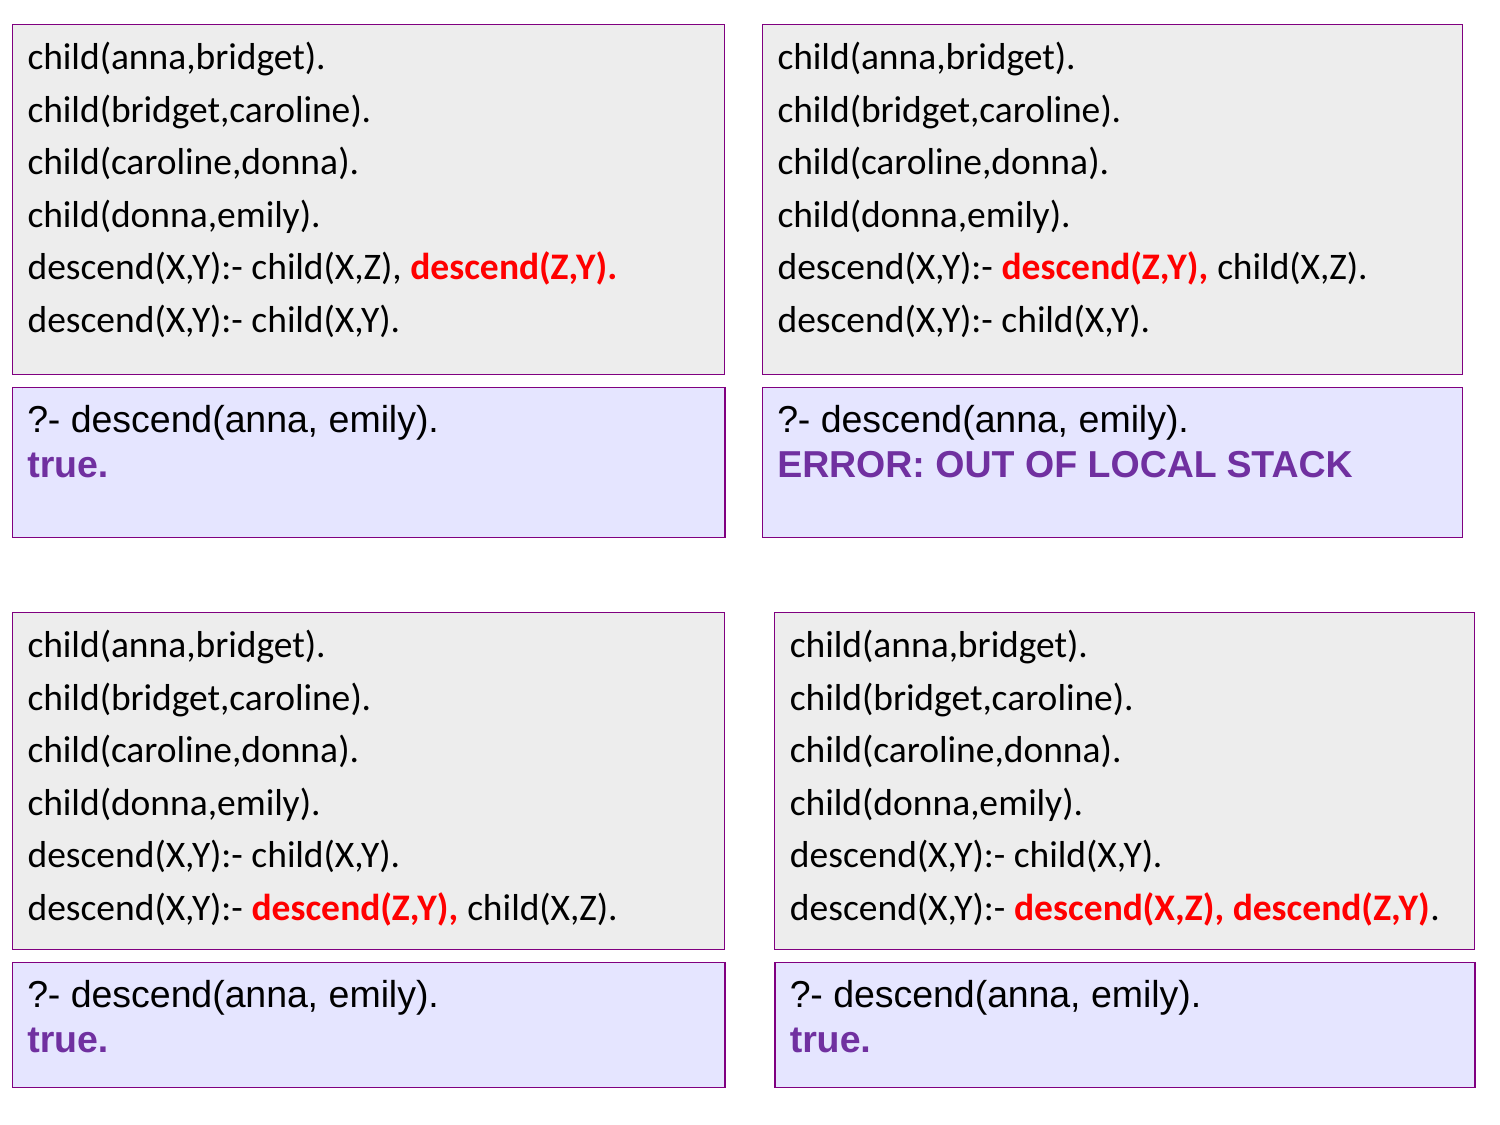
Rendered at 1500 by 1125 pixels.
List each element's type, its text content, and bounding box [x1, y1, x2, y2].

text_box child(anna,bridget). child(bridget,caroline). child(caroline,donna). child(donna,emily). descend(X,Y):- child(X,Y). descend(X,Y):- descend(X,Z), descend(Z,Y). [774, 612, 1475, 950]
text_box ?- descend(anna, emily). true. [12, 387, 725, 538]
text_box ?- descend(anna, emily). true. [12, 962, 725, 1088]
text_box child(anna,bridget). child(bridget,caroline). child(caroline,donna). child(donna,emily). descend(X,Y):- child(X,Y). descend(X,Y):- descend(Z,Y), child(X,Z). [12, 612, 725, 950]
text_box ?- descend(anna, emily). ERROR: OUT OF LOCAL STACK [762, 387, 1463, 538]
text_box child(anna,bridget). child(bridget,caroline). child(caroline,donna). child(donna,emily). descend(X,Y):- child(X,Z), descend(Z,Y). descend(X,Y):- child(X,Y). [12, 24, 725, 375]
text_box child(anna,bridget). child(bridget,caroline). child(caroline,donna). child(donna,emily). descend(X,Y):- descend(Z,Y), child(X,Z). descend(X,Y):- child(X,Y). [762, 24, 1463, 375]
text_box ?- descend(anna, emily). true. [774, 962, 1475, 1088]
